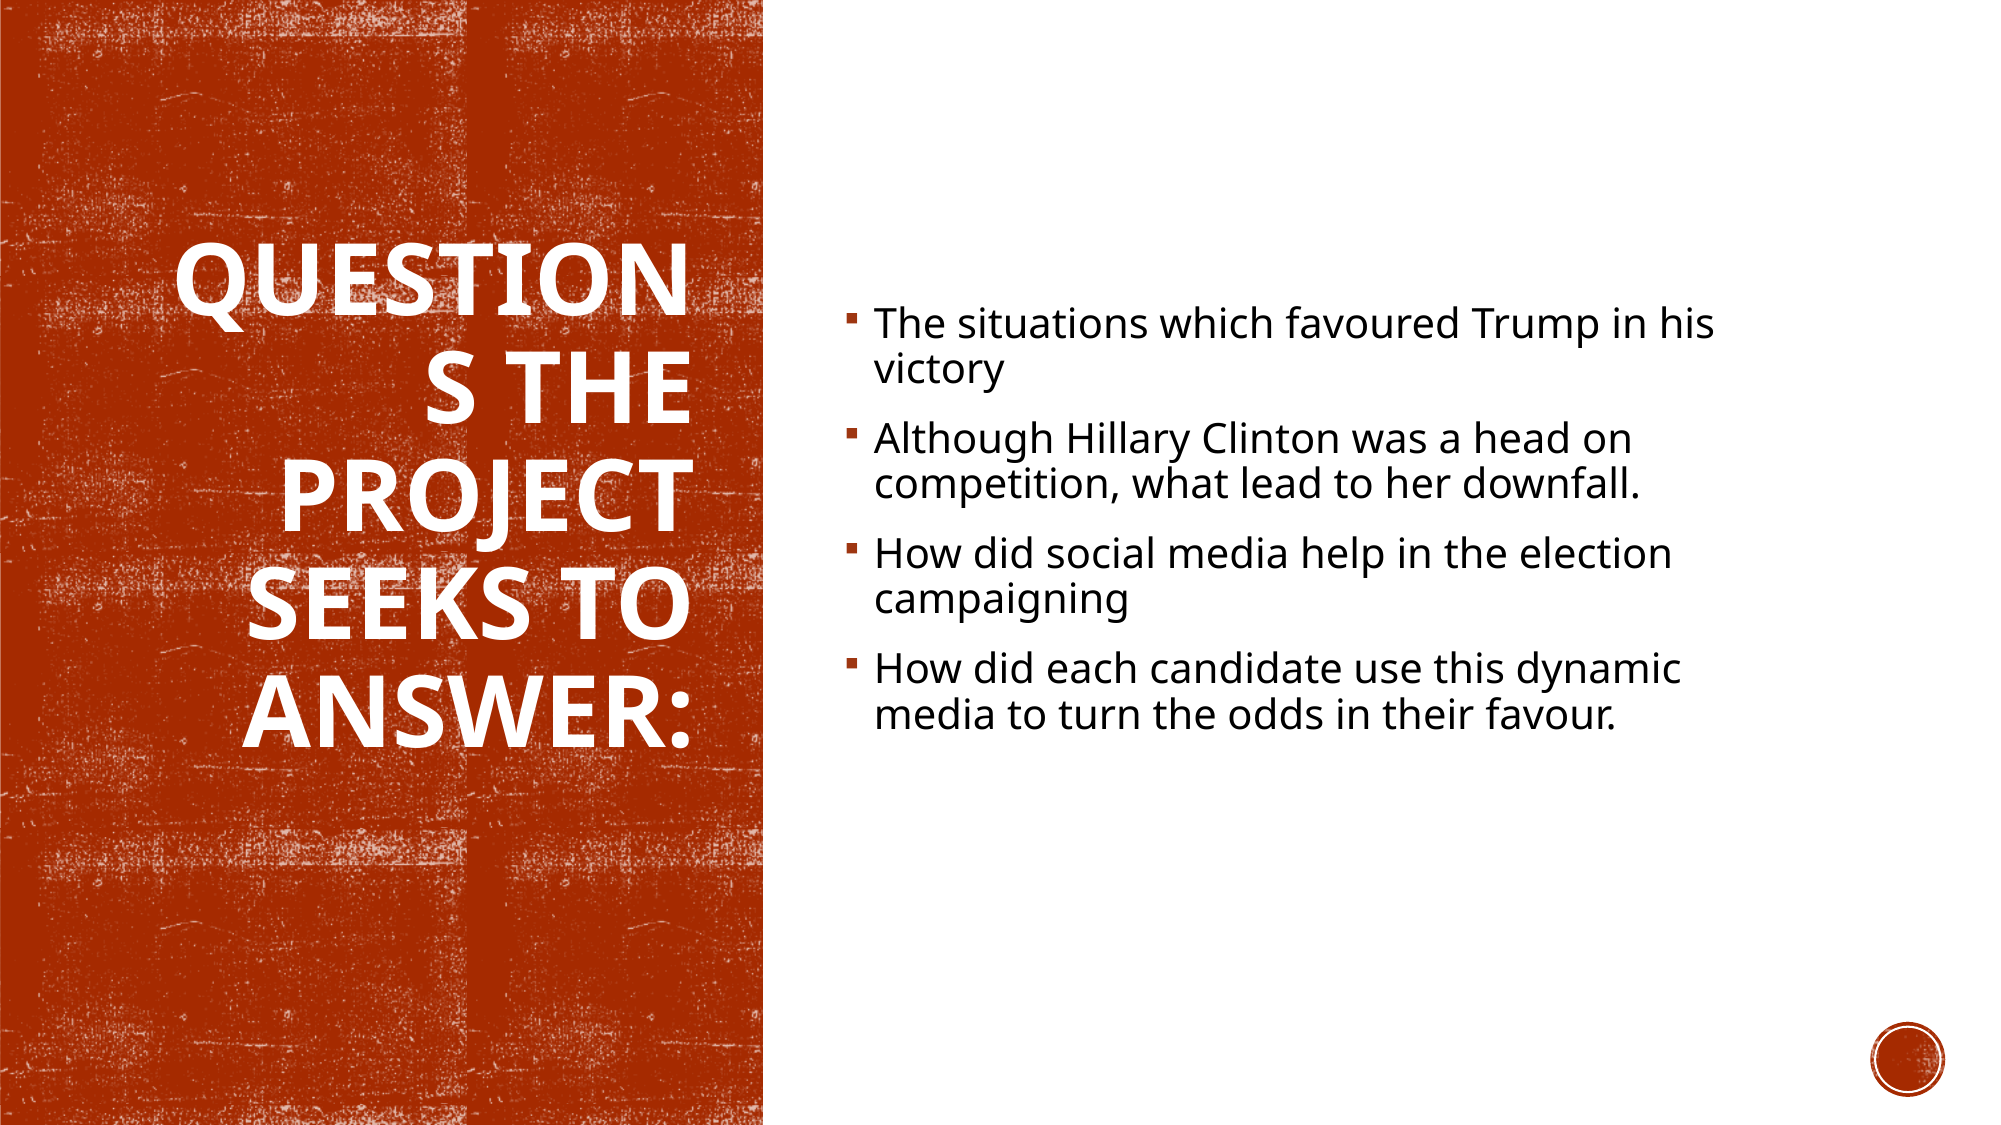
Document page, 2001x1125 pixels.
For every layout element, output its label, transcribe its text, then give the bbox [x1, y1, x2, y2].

title Questions the Project seeks to Answer: [105, 105, 711, 1013]
list The situations which favoured Trump in his victory Although Hillary Clinton was a head on competition, what lead to her downfall. How did social media help in the election campaigning How did each candidate use this dynamic media to turn the odds in their favour. [829, 98, 1826, 1013]
text_box [0, 0, 763, 1125]
